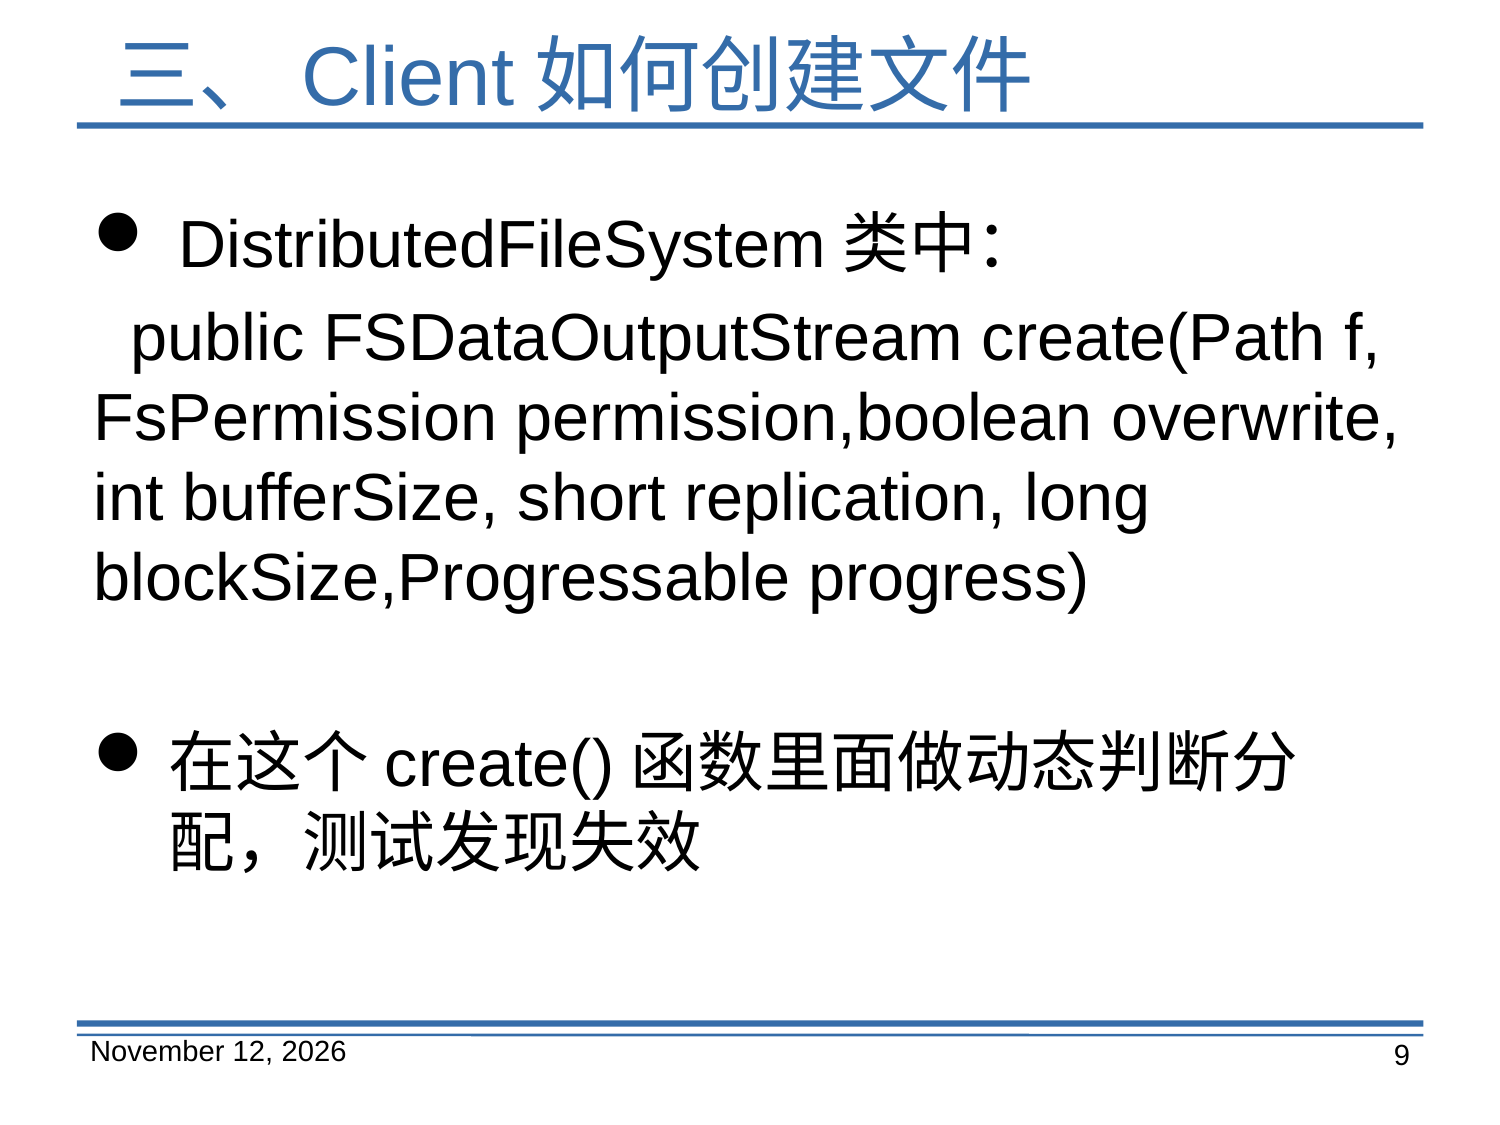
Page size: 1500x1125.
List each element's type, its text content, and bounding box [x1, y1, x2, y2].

text_box [69, 118, 1420, 268]
slide_number 9 [1074, 1028, 1425, 1107]
title 三、Client如何创建文件 [100, 18, 1376, 118]
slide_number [75, 1024, 425, 1103]
text_box DistributedFileSystem类中： public FSDataOutputStream create(Path f, FsPermission permission,boolean overwrite, int bufferSize, short replication, long blockSize,Progressable progress) 在这个create()函数里面做动态判断分配，测试发现失效 [78, 192, 1429, 936]
